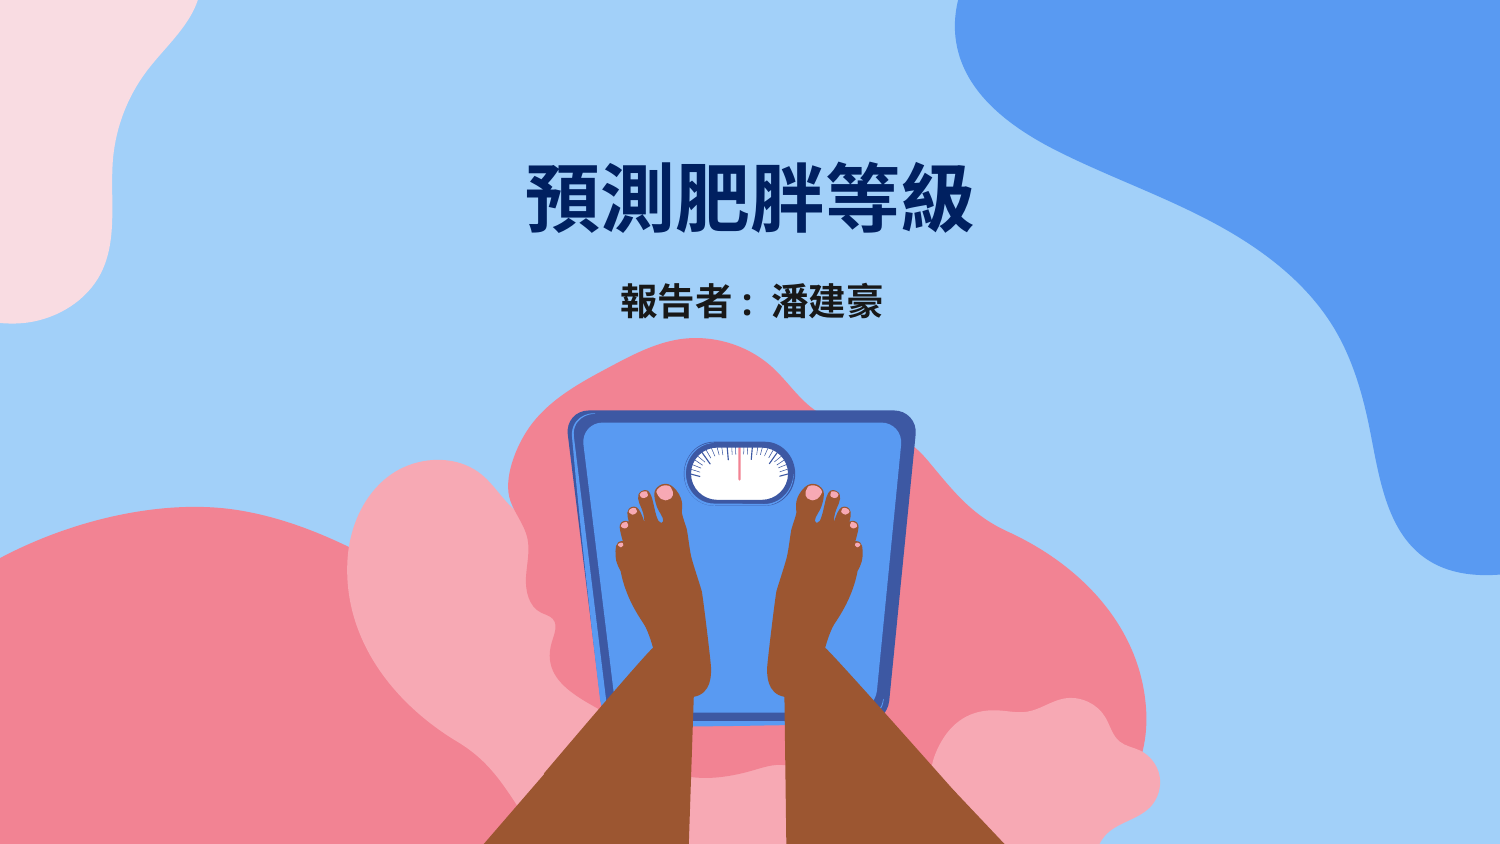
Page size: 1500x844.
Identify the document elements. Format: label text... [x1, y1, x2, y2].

text_box [1018, 697, 1161, 844]
text_box [347, 459, 470, 751]
text_box [546, 338, 813, 408]
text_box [476, 410, 1015, 844]
text_box [1018, 536, 1147, 751]
text_box 預測肥胖等級 [145, 86, 1355, 257]
text_box 報告者: 潘建豪 [585, 270, 919, 331]
